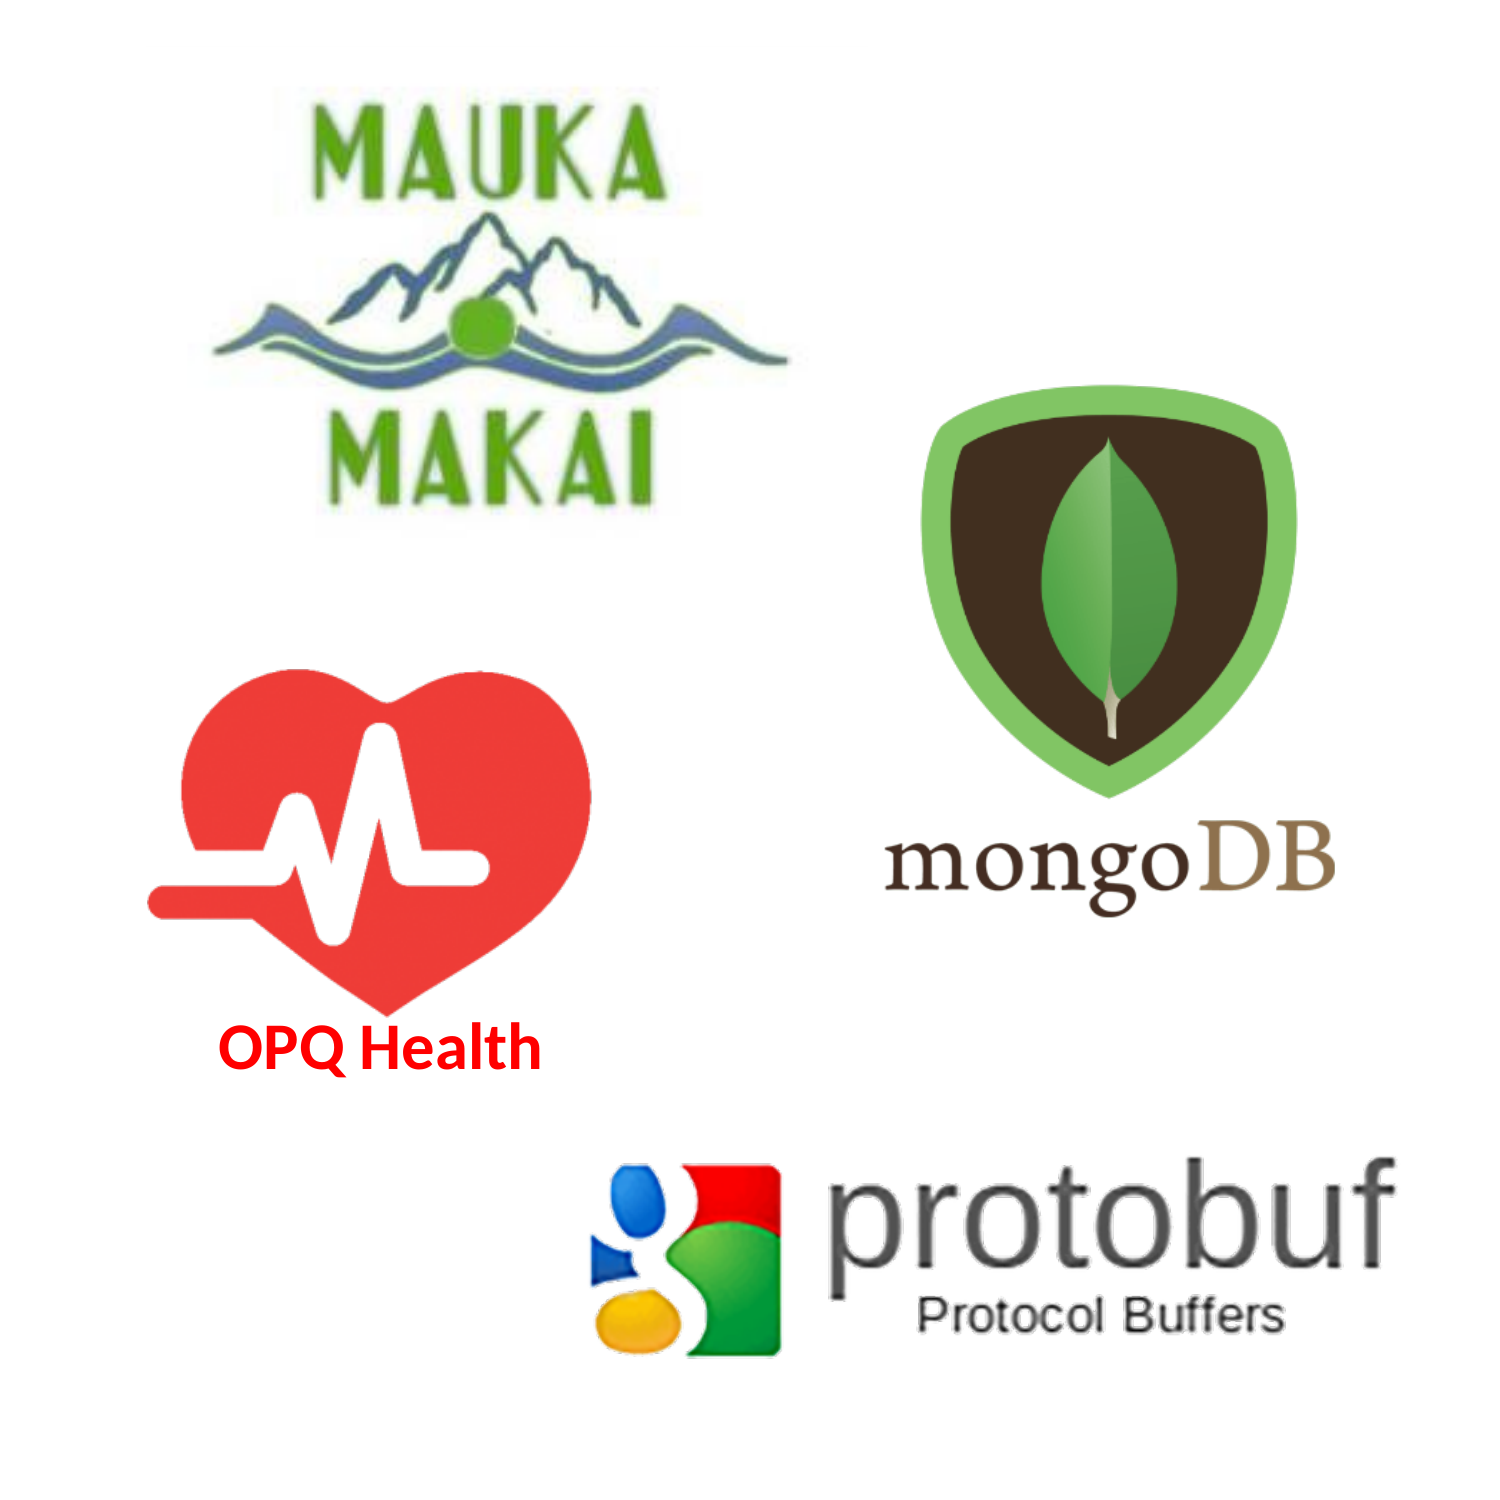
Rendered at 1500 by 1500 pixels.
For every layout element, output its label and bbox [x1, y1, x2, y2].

picture [576, 1154, 1405, 1362]
text_box [146, 668, 593, 1092]
picture [146, 45, 1405, 999]
